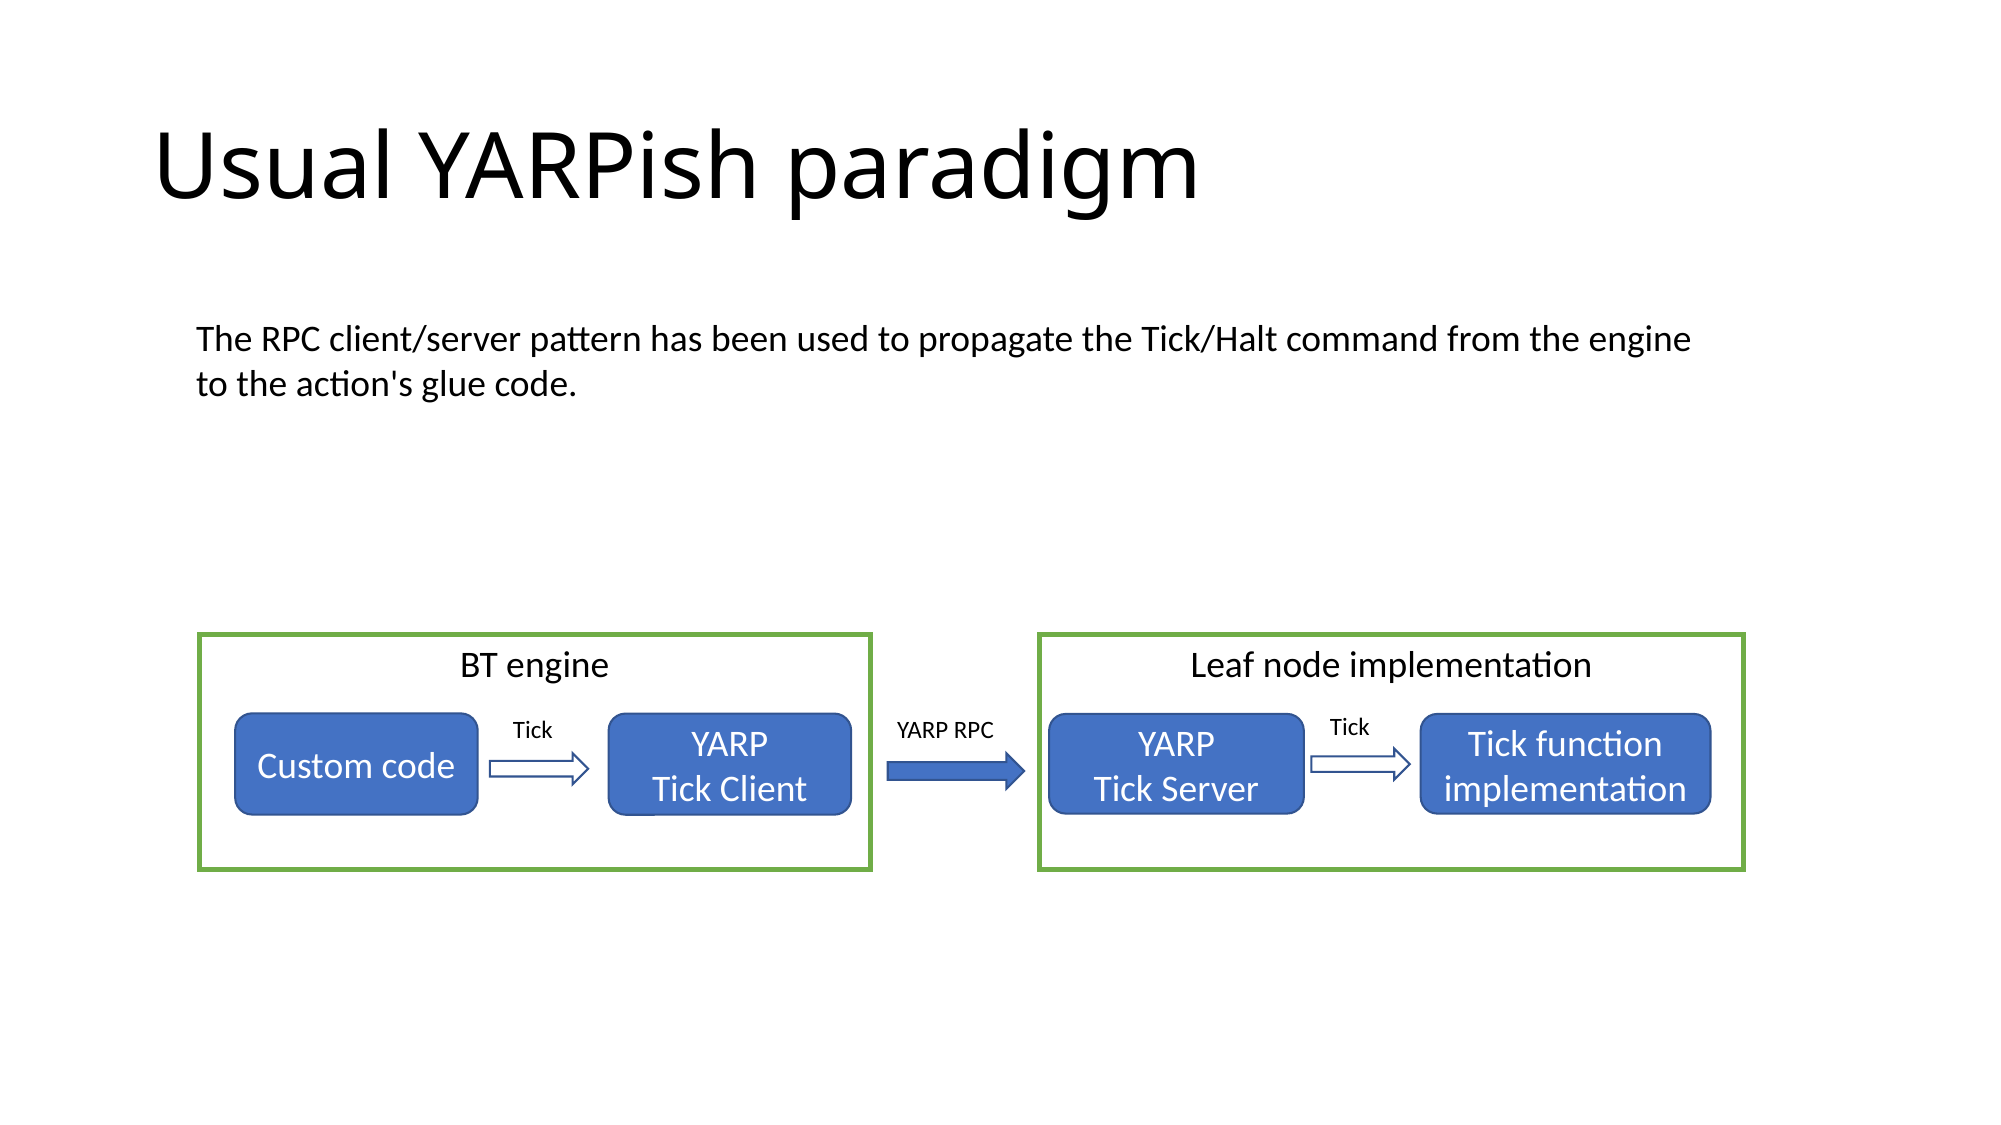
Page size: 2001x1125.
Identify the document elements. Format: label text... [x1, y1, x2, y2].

text_box The RPC client/server pattern has been used to propagate the Tick/Halt command from the engine to the action's glue code. [181, 306, 1736, 412]
title Usual YARPish paradigm [137, 59, 1863, 278]
text_box YARP RPC [882, 705, 1019, 751]
text_box BT engine [199, 634, 871, 870]
text_box [886, 751, 1026, 792]
text_box Leaf node implementation [1038, 634, 1745, 870]
